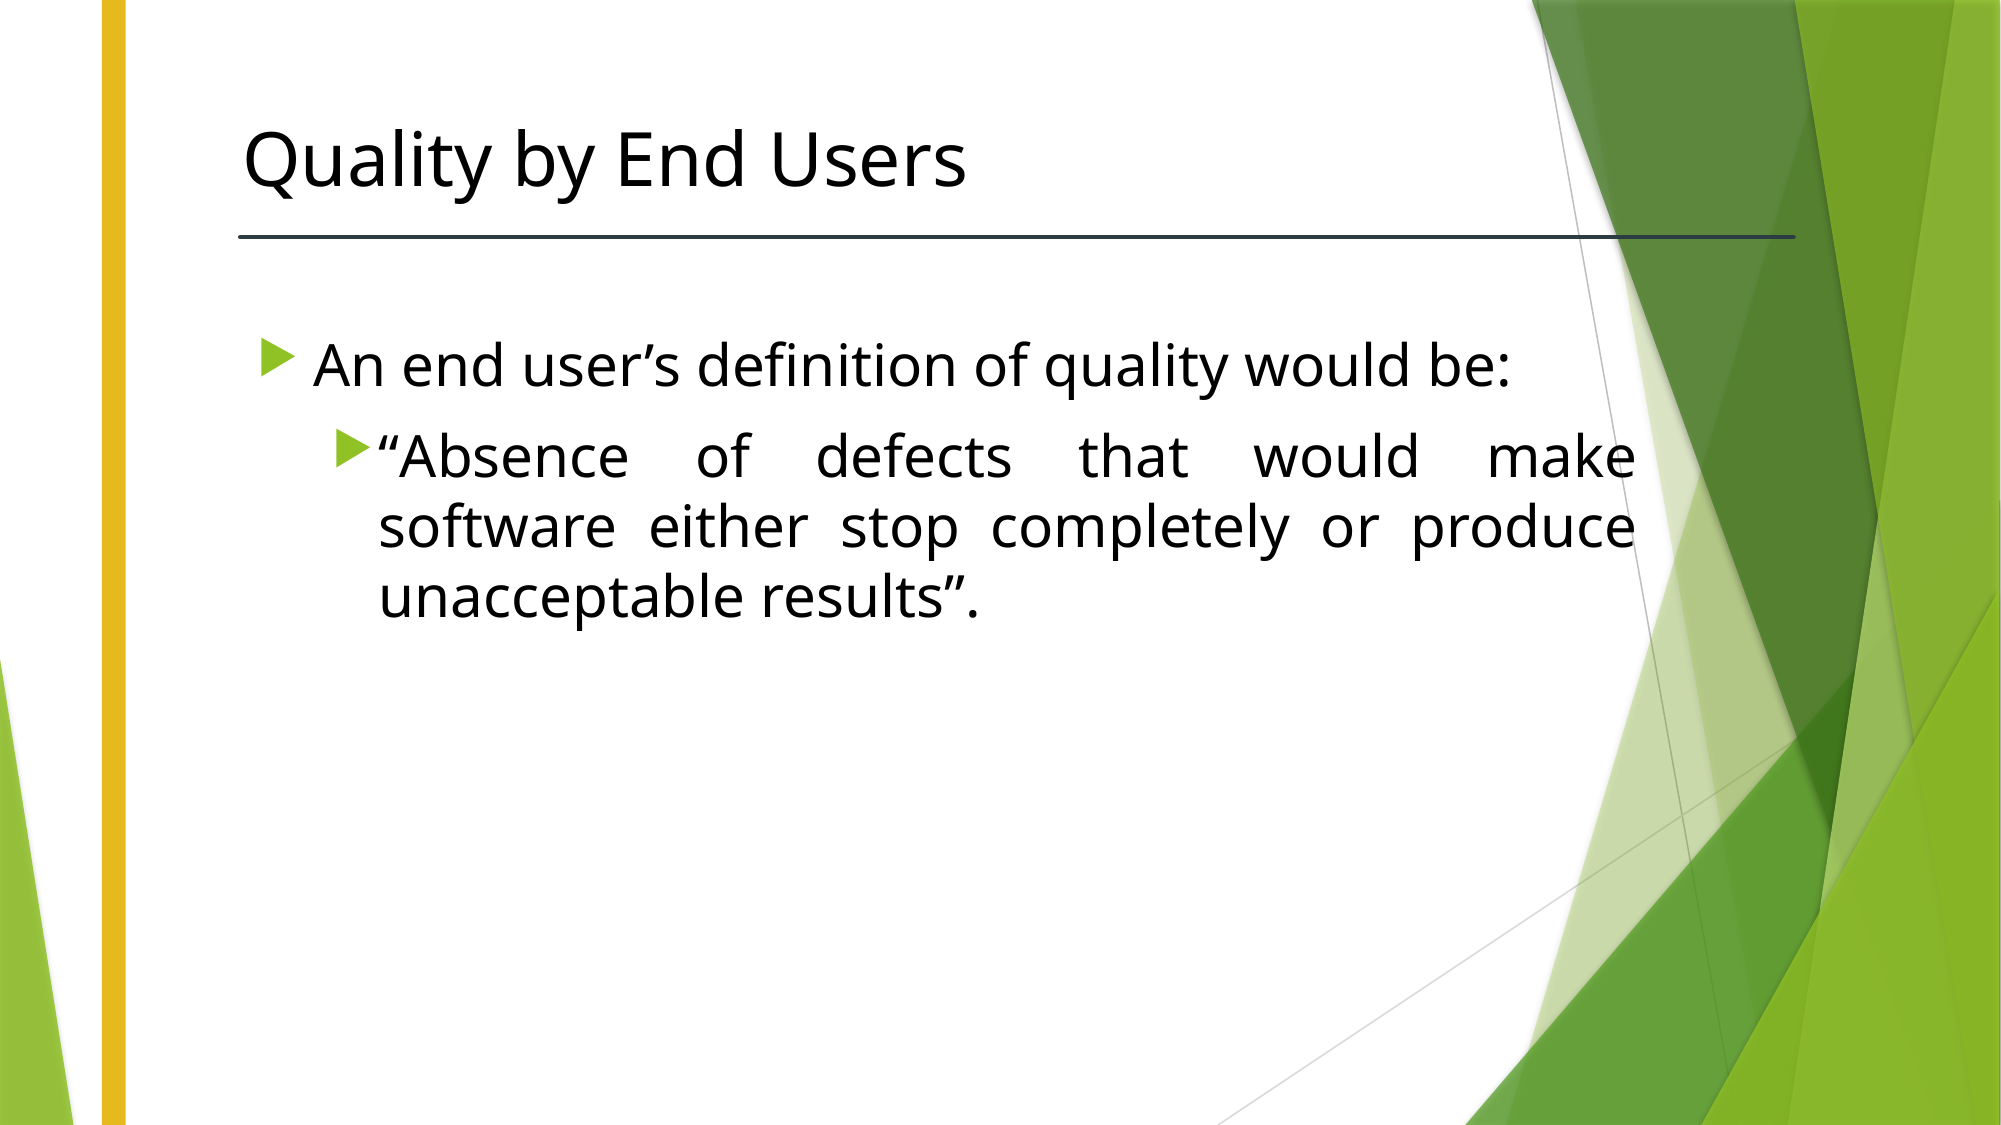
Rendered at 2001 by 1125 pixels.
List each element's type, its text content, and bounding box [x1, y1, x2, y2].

title Quality by End Users [227, 104, 1638, 321]
list An end user’s definition of quality would be: “Absence of defects that would make software either stop completely or produce unacceptable results”. [242, 320, 1653, 958]
